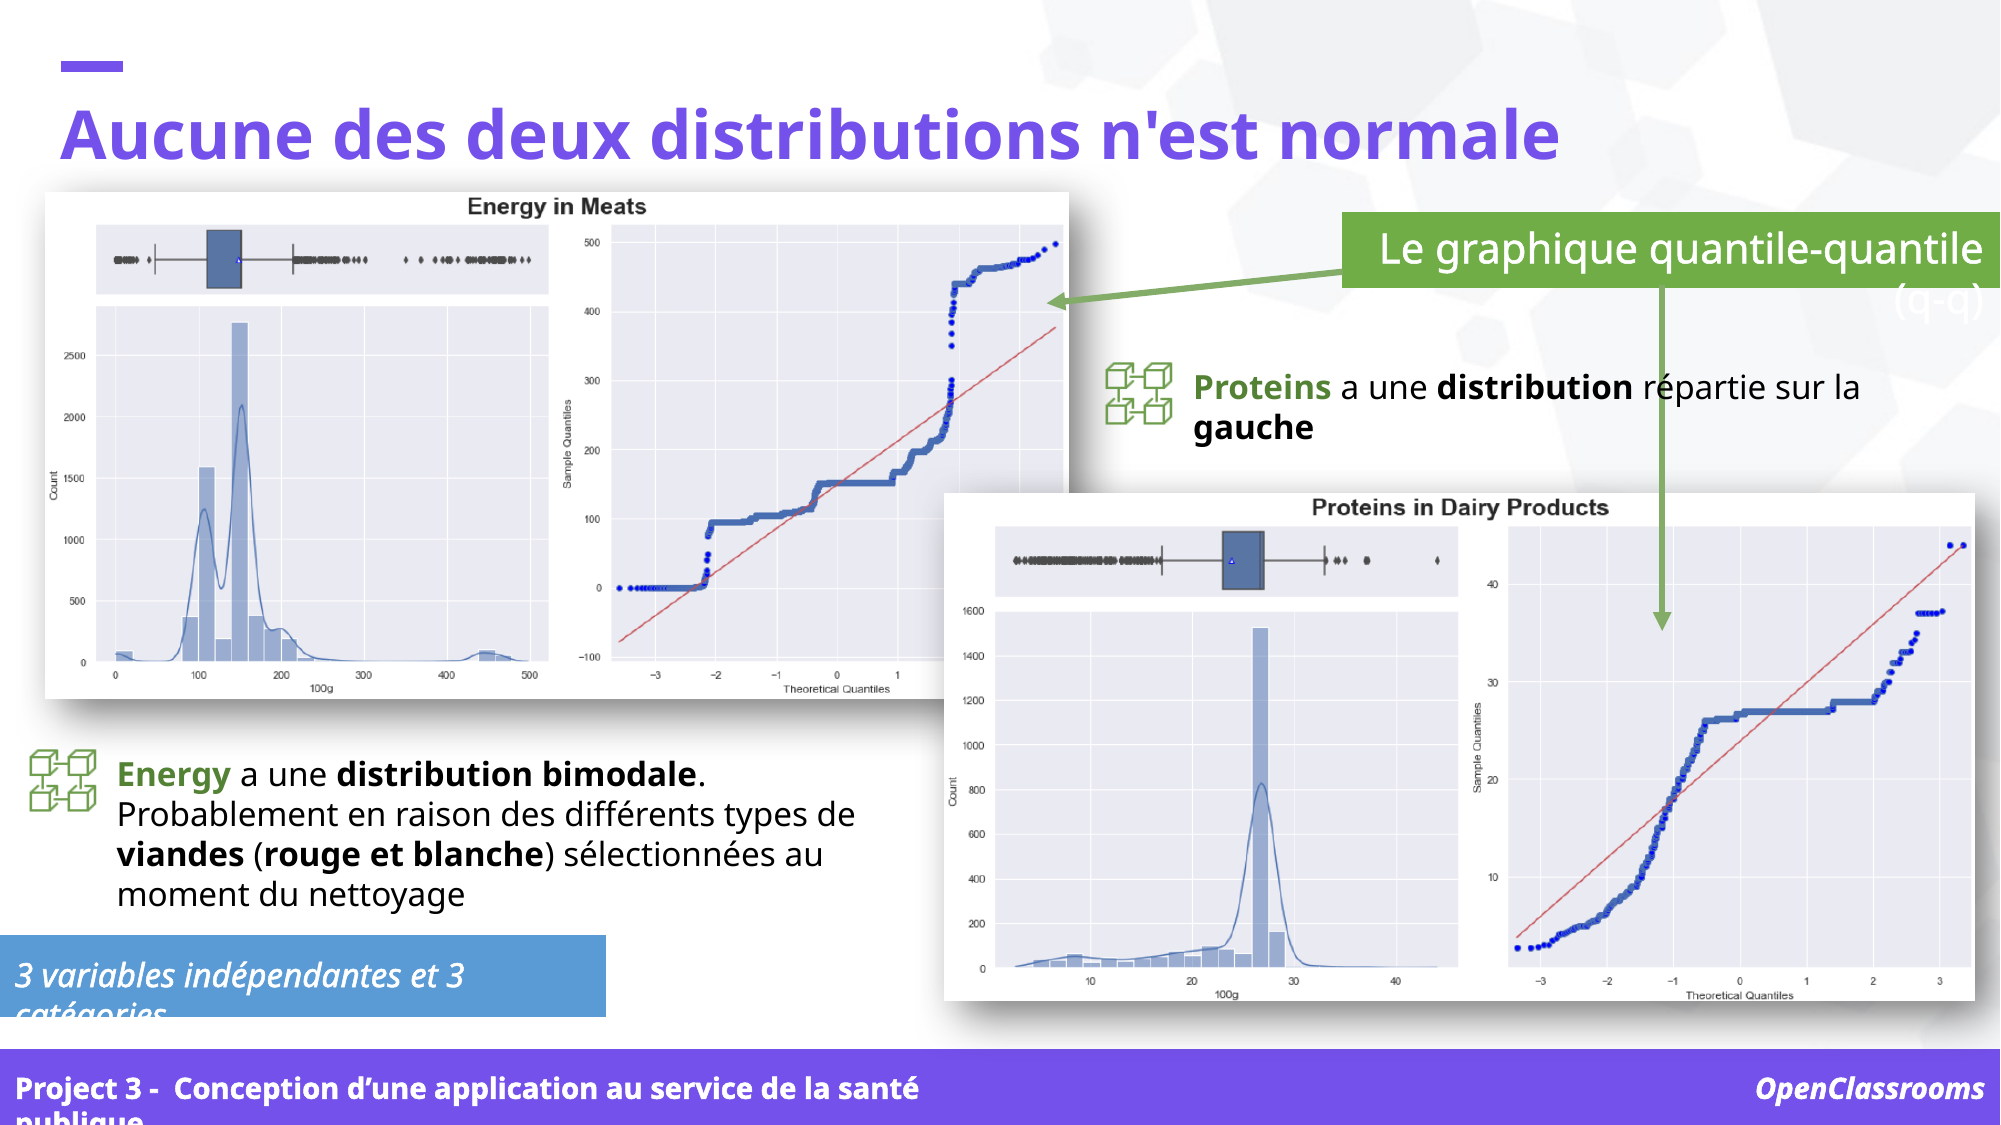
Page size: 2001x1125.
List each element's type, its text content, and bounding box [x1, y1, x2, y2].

text_box Project 3 - Conception d’une application au service de la santé publique [0, 1062, 1000, 1125]
text_box [0, 935, 606, 946]
picture [0, 0, 2001, 1125]
text_box Proteins a une distribution répartie sur la gauche [1663, 358, 1979, 454]
text_box [0, 1049, 2000, 1125]
text_box Aucune des deux distributions n'est normale [45, 70, 1851, 206]
text_box Energy a une distribution bimodale. Probablement en raison des différents types de viandes (rouge et blanche) sélectionnées au moment du nettoyage [101, 745, 925, 921]
text_box [61, 61, 123, 72]
text_box 3 variables indépendantes et 3 catégories [0, 946, 606, 1041]
text_box OpenClassrooms [1729, 1062, 2000, 1112]
text_box Le graphique quantile-quantile (q-q) [1342, 214, 1999, 330]
text_box Proteins a une distribution répartie sur la gauche [1178, 358, 1662, 454]
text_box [1046, 247, 1343, 304]
